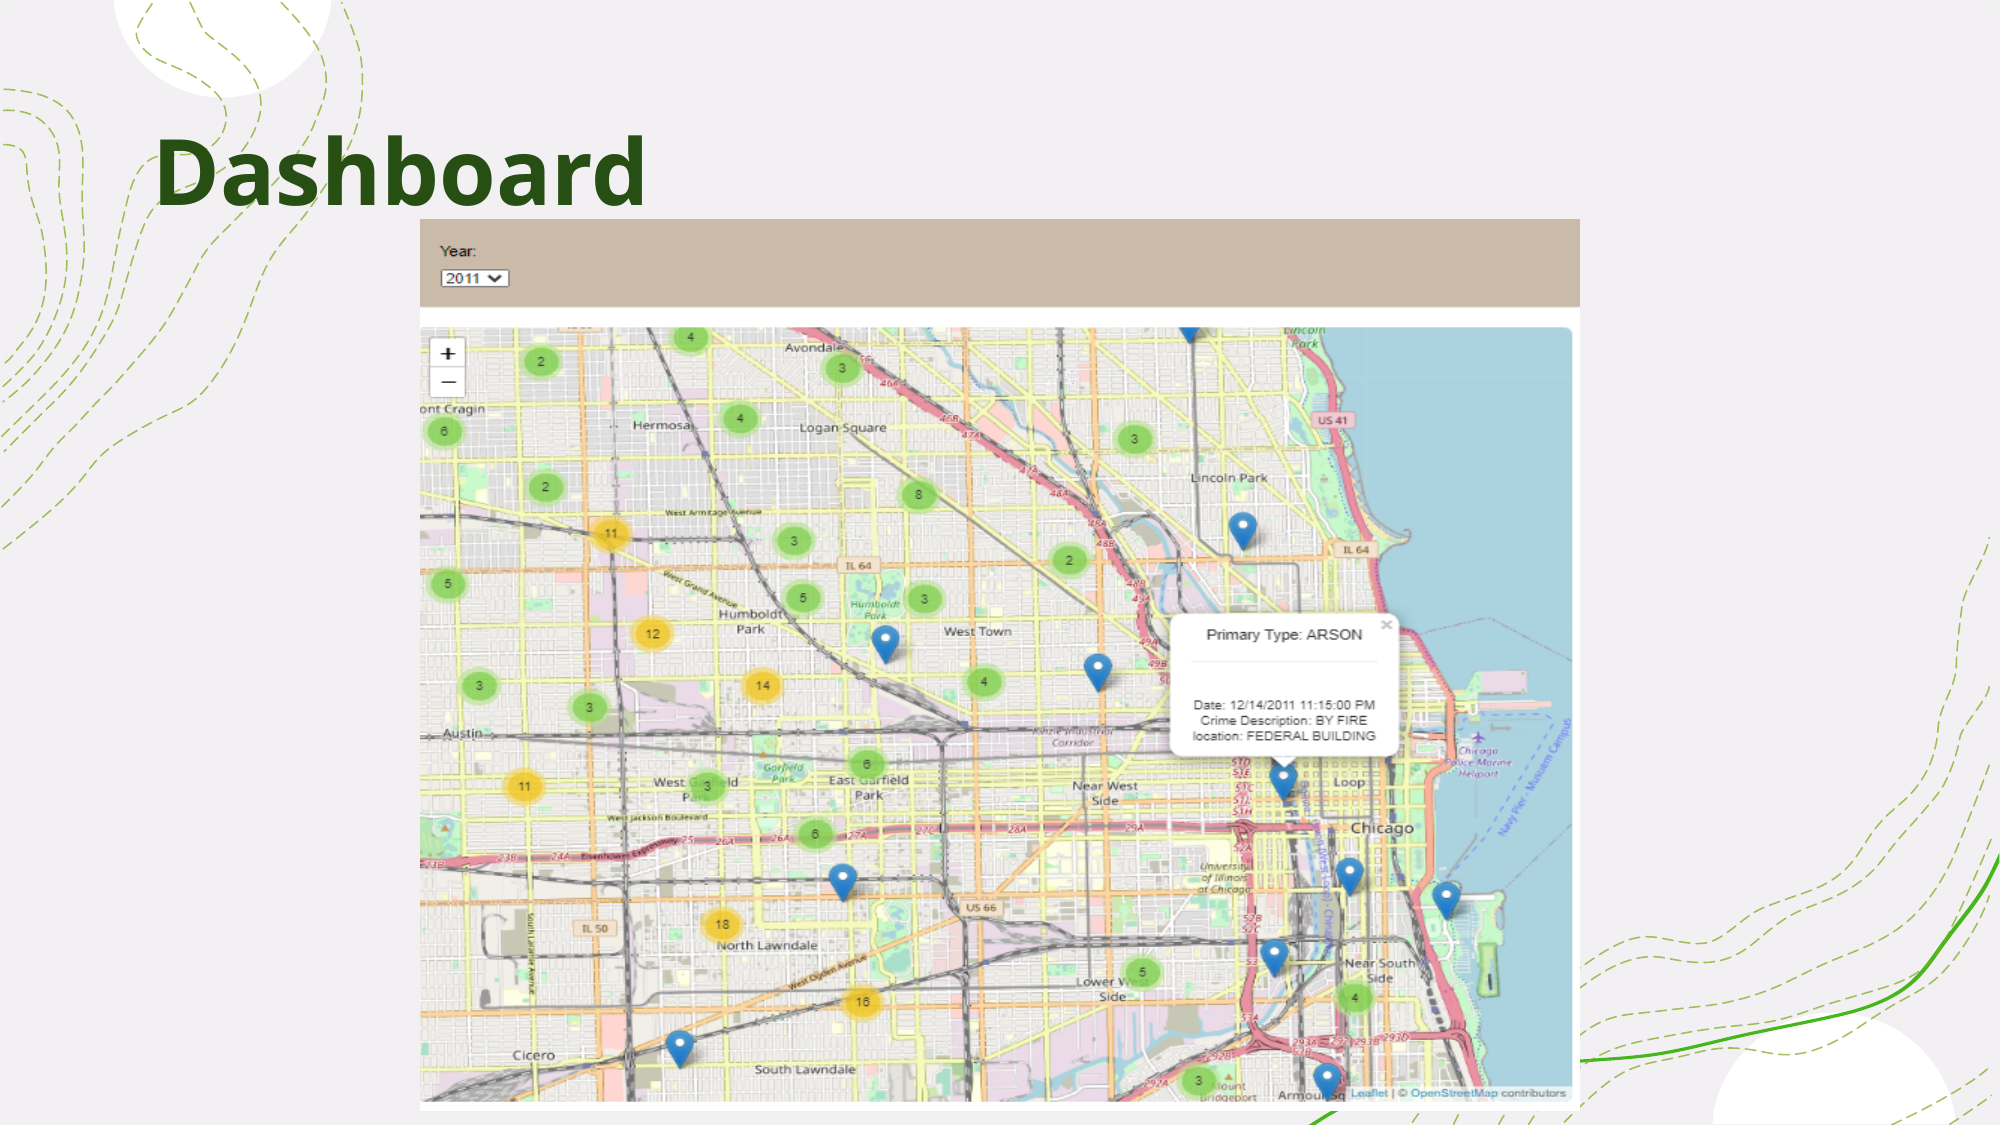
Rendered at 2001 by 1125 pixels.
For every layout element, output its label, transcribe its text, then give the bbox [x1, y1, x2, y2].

picture [420, 218, 1580, 1112]
title Dashboard [137, 59, 1863, 278]
